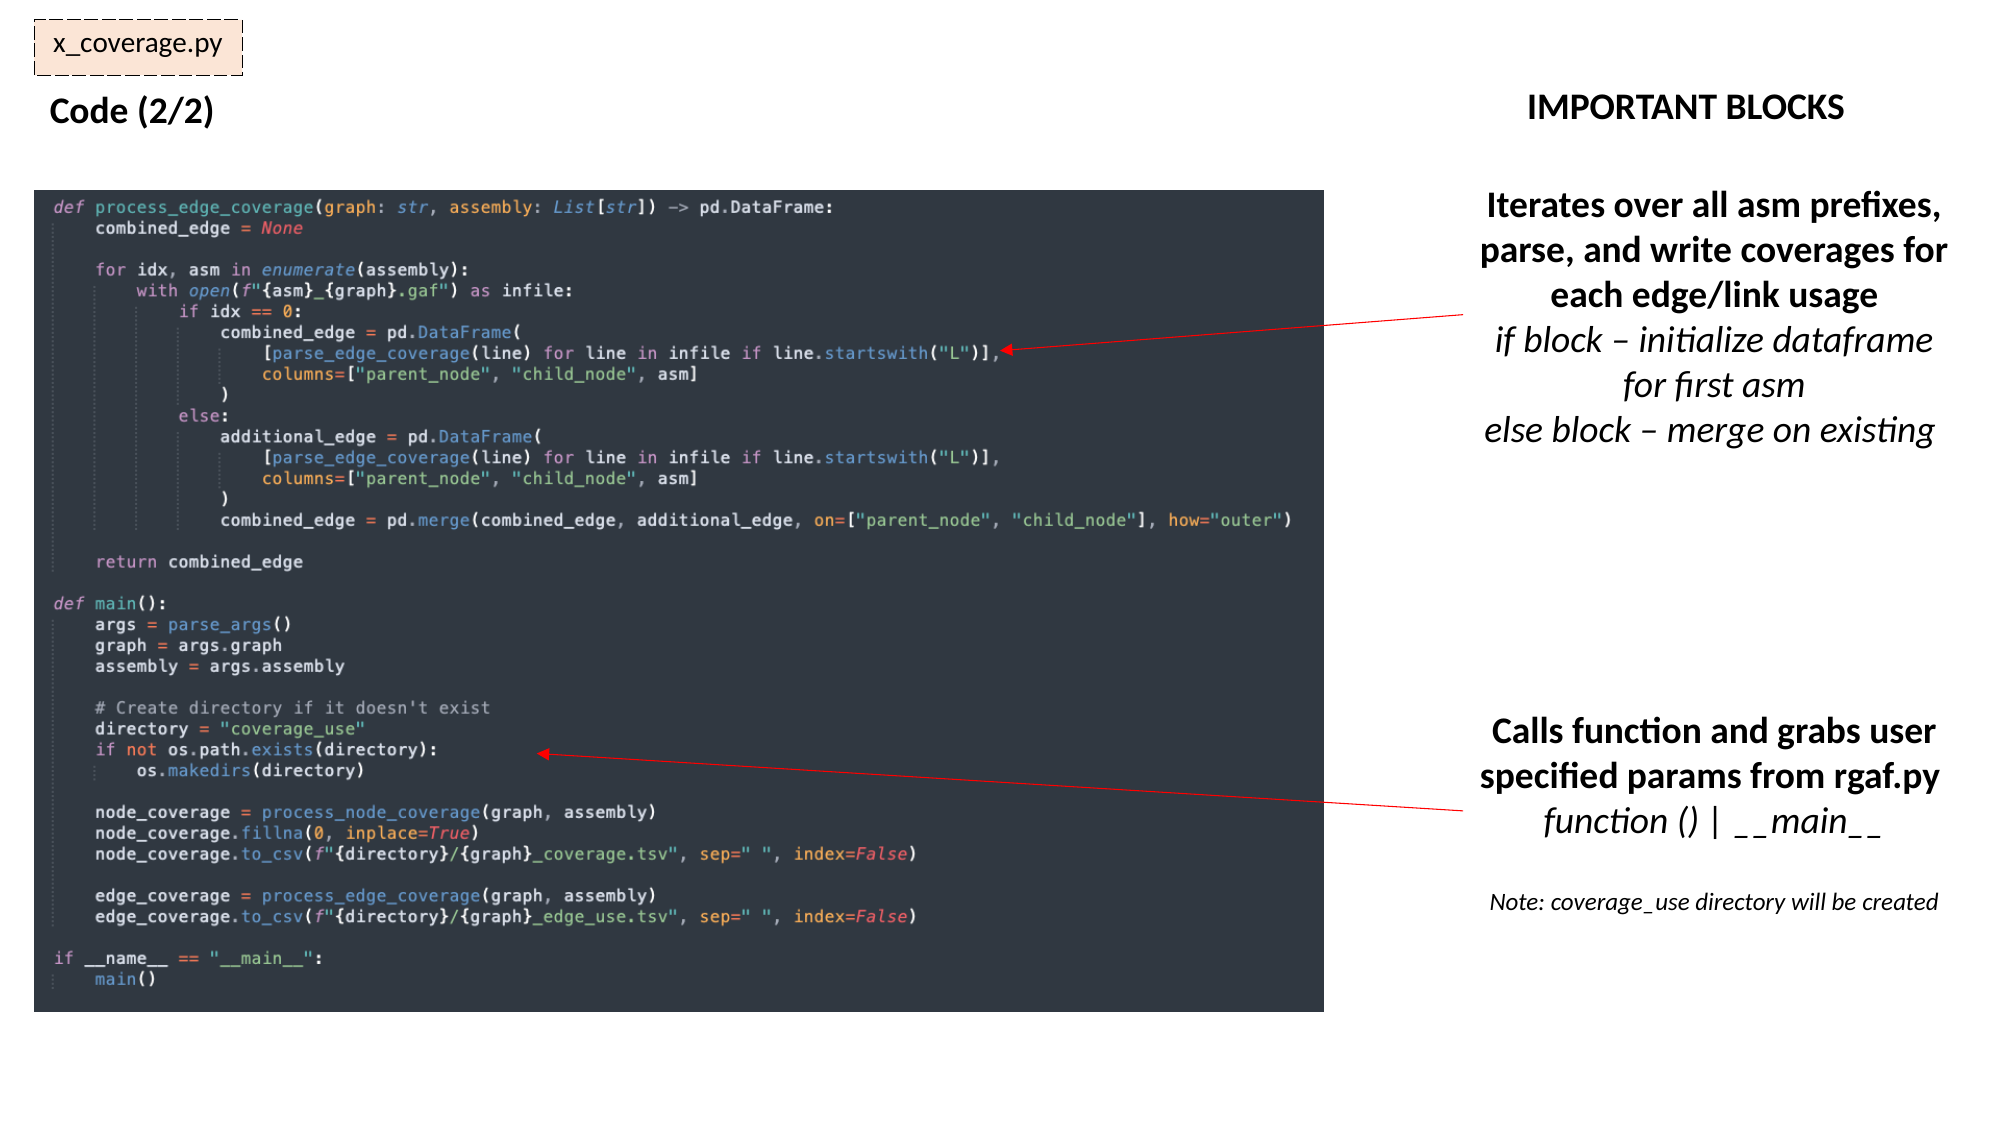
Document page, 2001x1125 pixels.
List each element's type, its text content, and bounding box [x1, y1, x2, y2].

picture [34, 190, 1324, 1012]
text_box Iterates over all asm prefixes, parse, and write coverages for each edge/link usage if block – initialize dataframe for first asm else block – merge on existing [1463, 172, 1966, 457]
text_box IMPORTANT BLOCKS [1512, 75, 1860, 135]
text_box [999, 316, 1464, 351]
text_box Code (2/2) [35, 78, 230, 139]
text_box Calls function and grabs user specified params from rgaf.py function () | __main__ Note: coverage_use directory will be created [1463, 698, 1966, 924]
text_box x_coverage.py [34, 19, 243, 76]
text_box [536, 753, 1464, 813]
